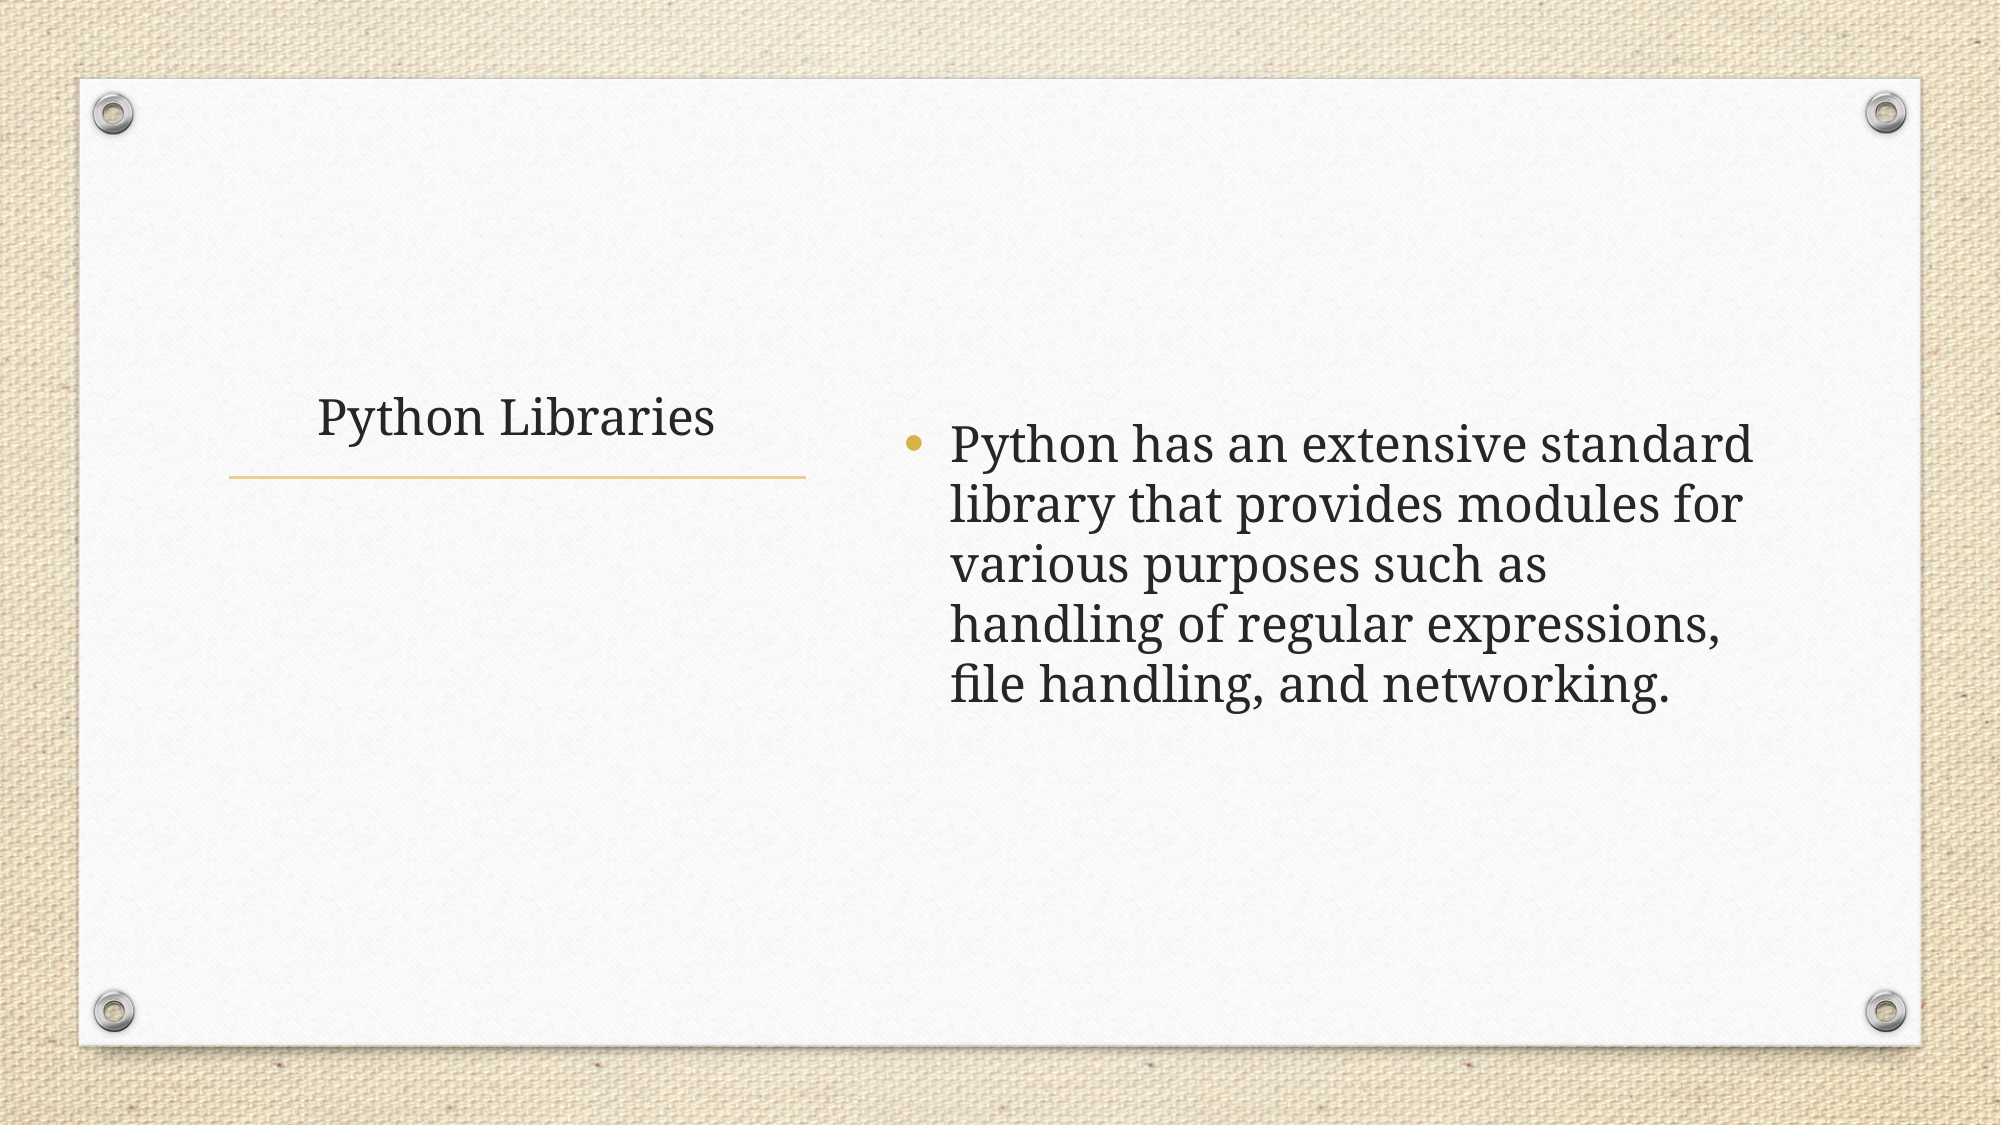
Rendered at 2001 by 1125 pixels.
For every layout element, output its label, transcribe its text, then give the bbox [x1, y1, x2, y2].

title Python Libraries [212, 227, 823, 453]
picture [0, 0, 2001, 1125]
list Python has an extensive standard library that provides modules for various purposes such as handling of regular expressions, file handling, and networking. [888, 161, 1787, 964]
